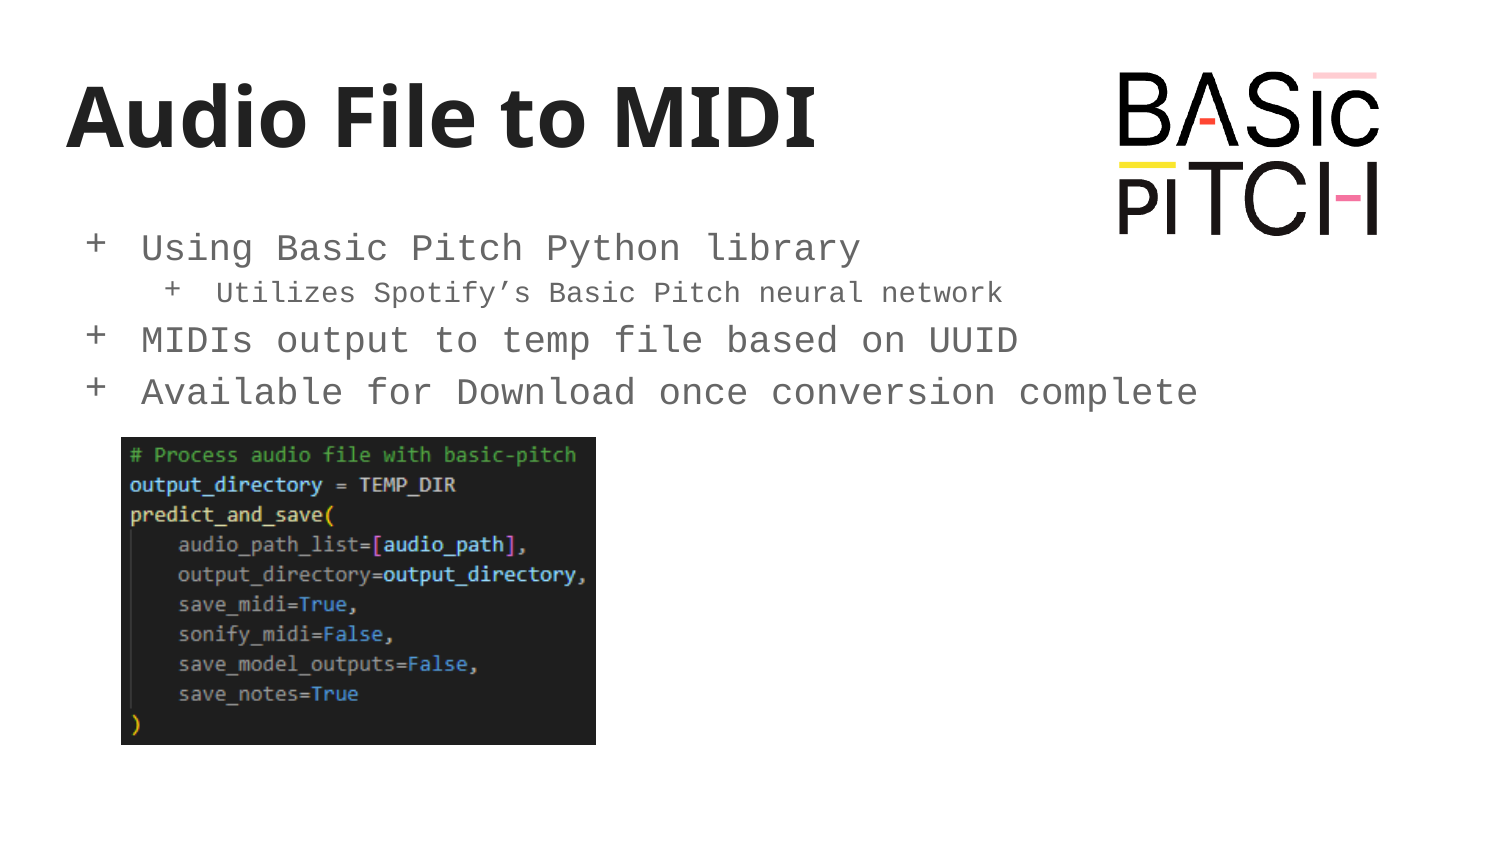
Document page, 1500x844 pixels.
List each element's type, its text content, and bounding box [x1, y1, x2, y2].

list Using Basic Pitch Python library Utilizes Spotify’s Basic Pitch neural network MIDIs output to temp file based on UUID Available for Download once conversion complete [51, 201, 1449, 750]
picture [1046, 0, 1450, 307]
picture [121, 437, 596, 745]
title Audio File to MIDI [51, 48, 1040, 180]
